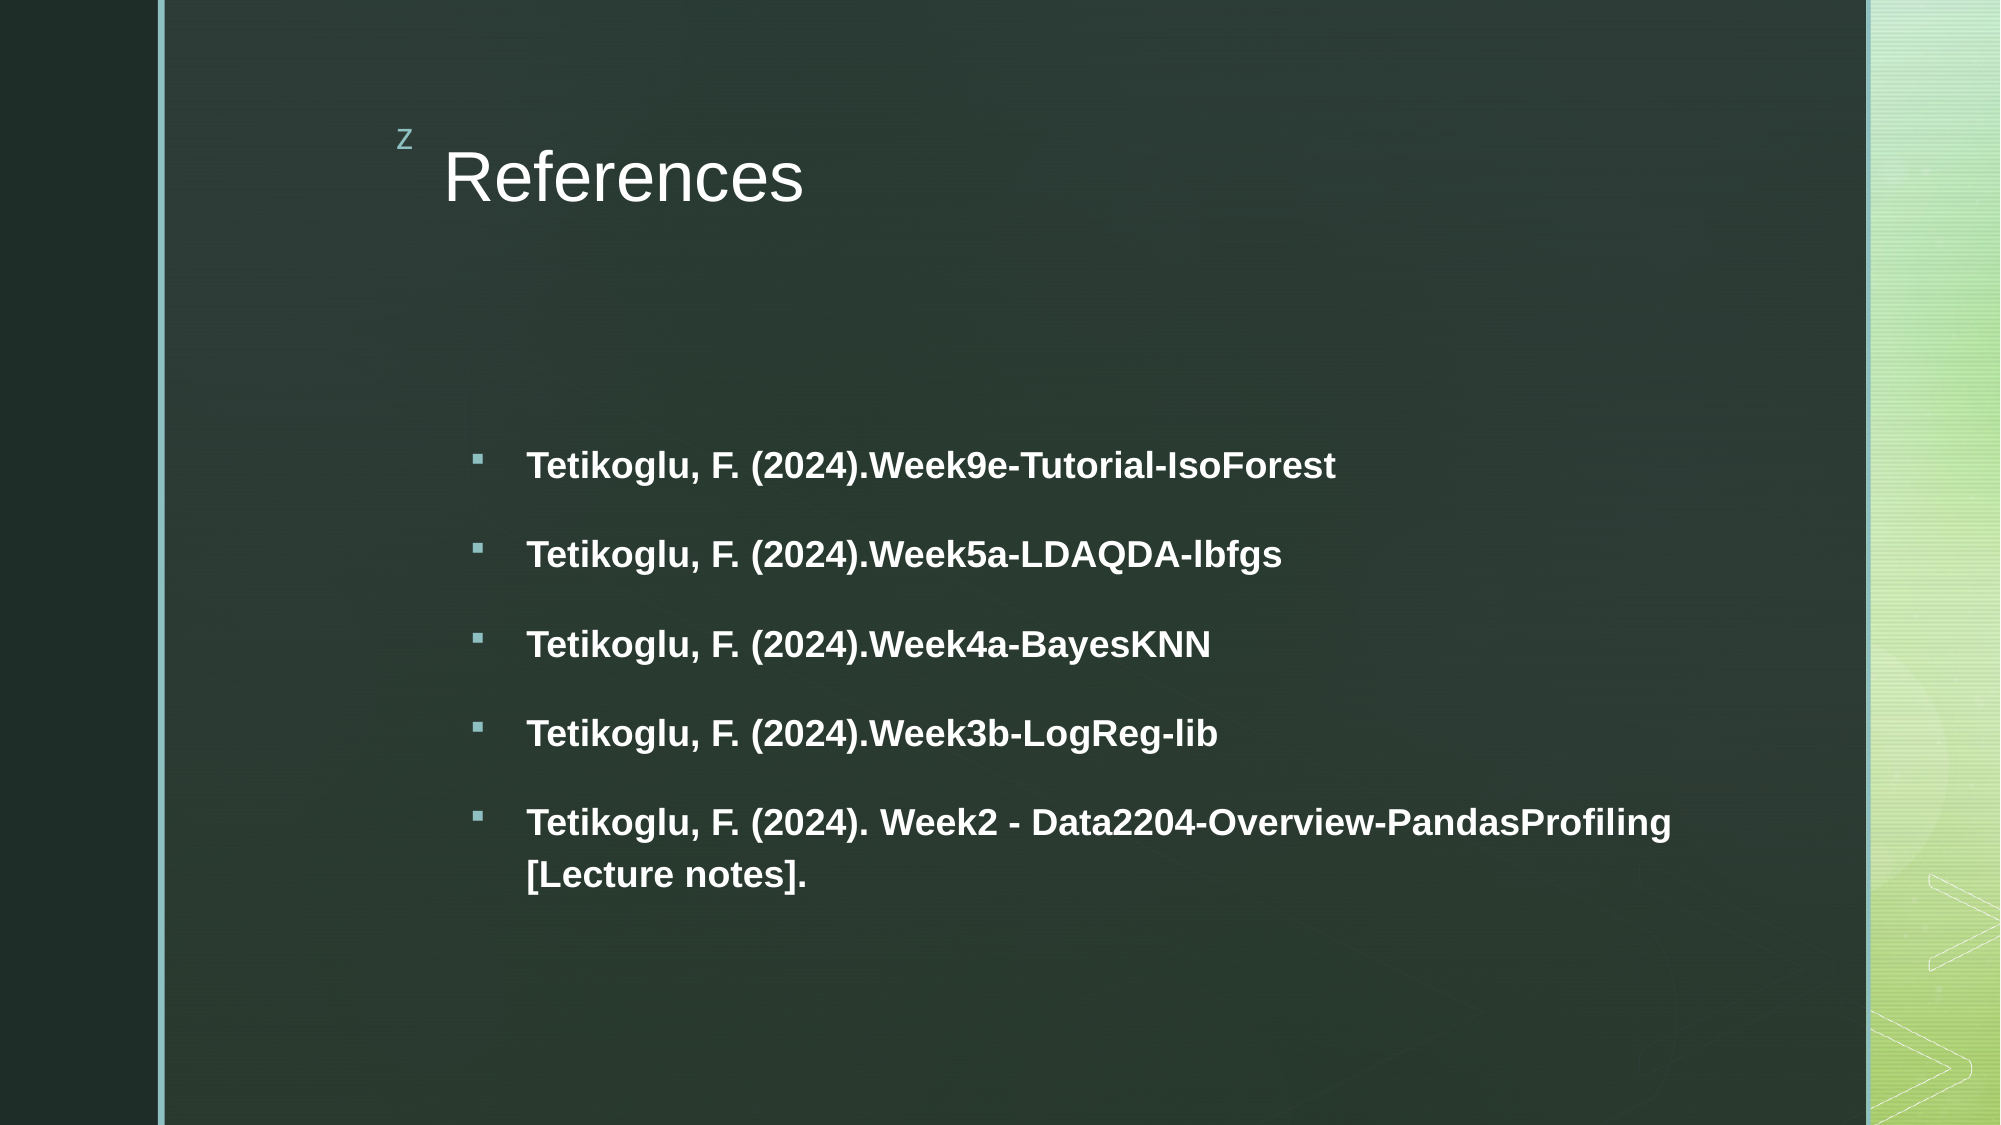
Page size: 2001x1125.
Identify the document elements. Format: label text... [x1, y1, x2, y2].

picture [1871, 0, 2001, 1125]
list Tetikoglu, F. (2024).Week9e-Tutorial-IsoForest Tetikoglu, F. (2024).Week5a-LDAQDA-lbfgs Tetikoglu, F. (2024).Week4a-BayesKNN Tetikoglu, F. (2024).Week3b-LogReg-lib Tetikoglu, F. (2024). Week2 - Data2204-Overview-PandasProfiling [Lecture notes]. [454, 336, 1734, 993]
title References [428, 132, 1734, 310]
